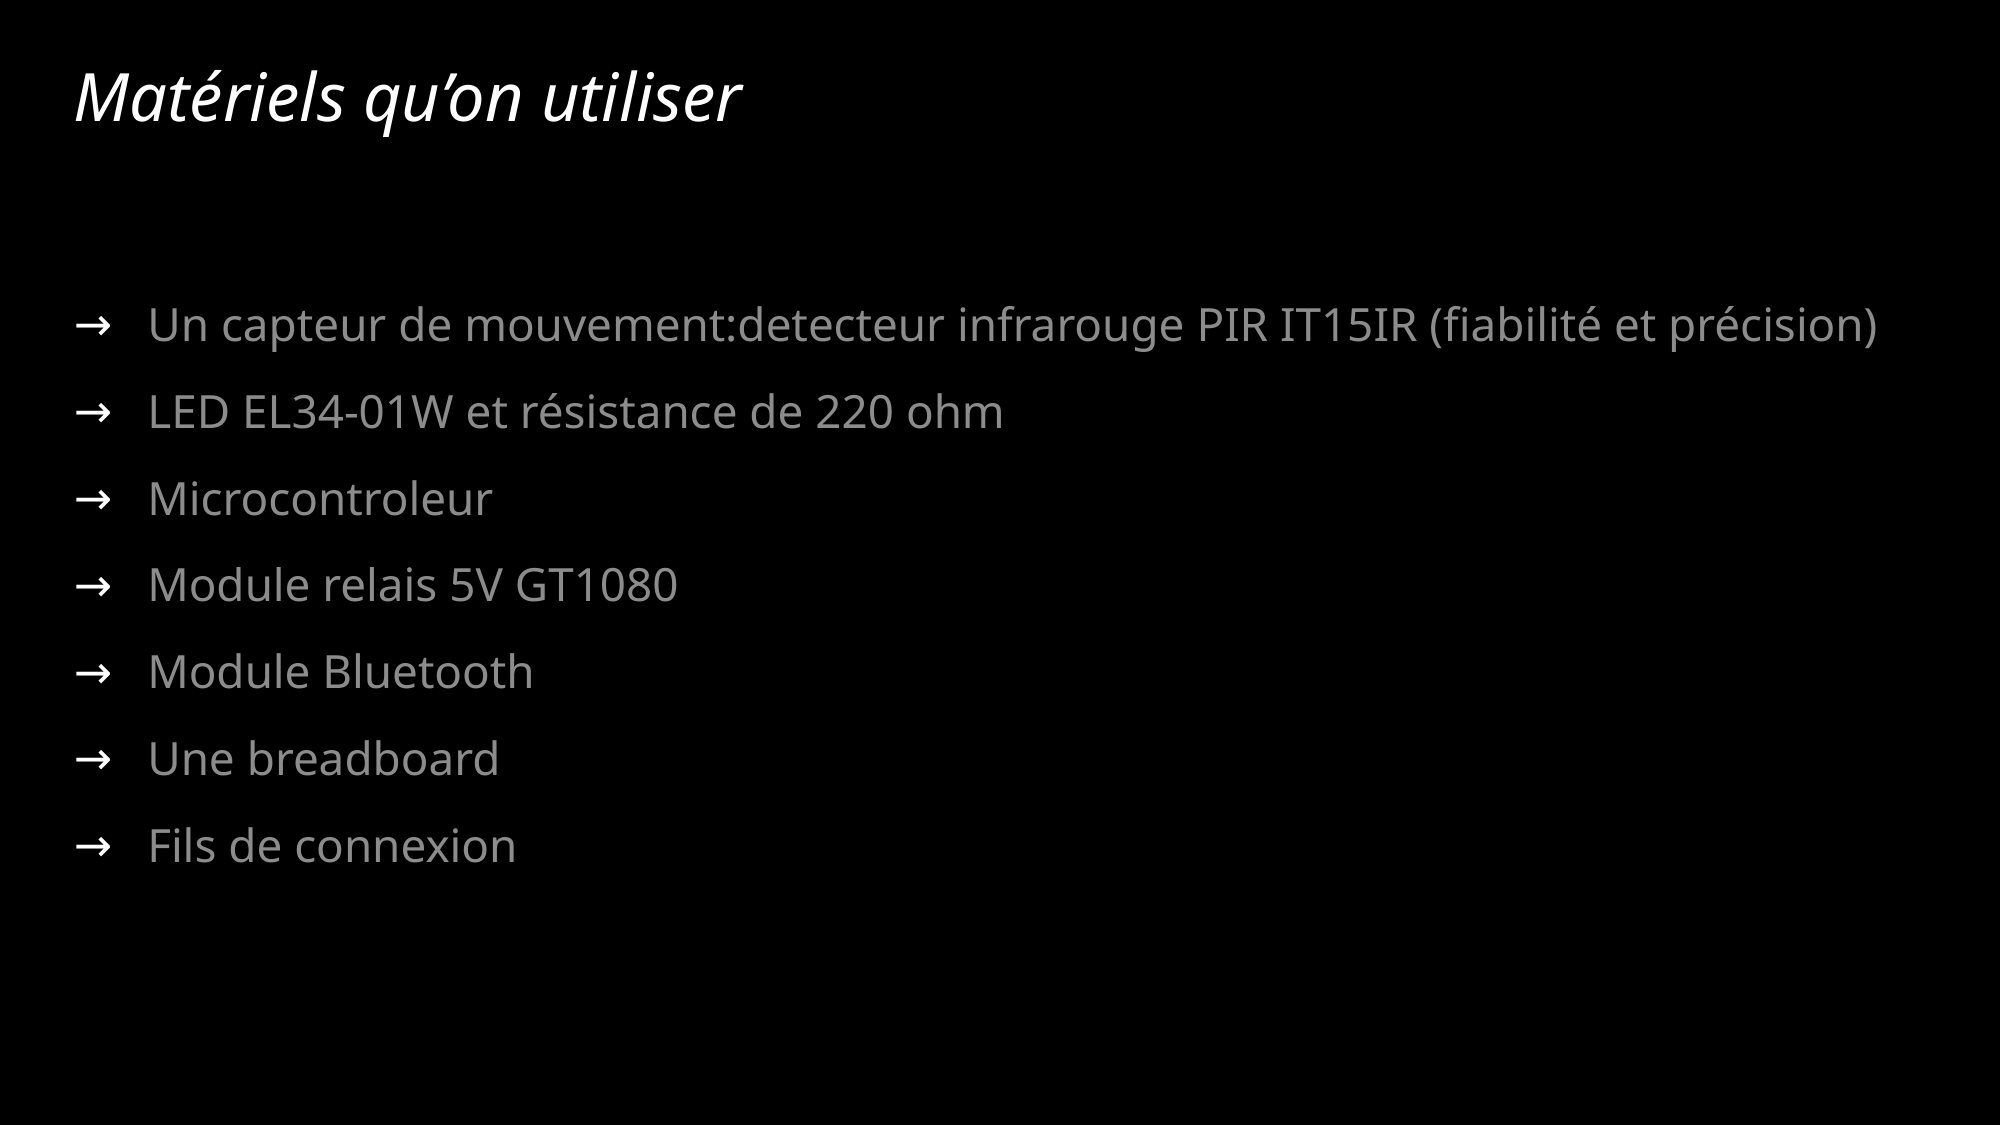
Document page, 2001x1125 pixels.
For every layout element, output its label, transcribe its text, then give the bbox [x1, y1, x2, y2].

title Matériels qu’on utiliser [73, 63, 1928, 251]
list Un capteur de mouvement:detecteur infrarouge PIR IT15IR (fiabilité et précision) LED EL34-01W et résistance de 220 ohm Microcontroleur Module relais 5V GT1080 Module Bluetooth Une breadboard Fils de connexion [73, 284, 1927, 906]
